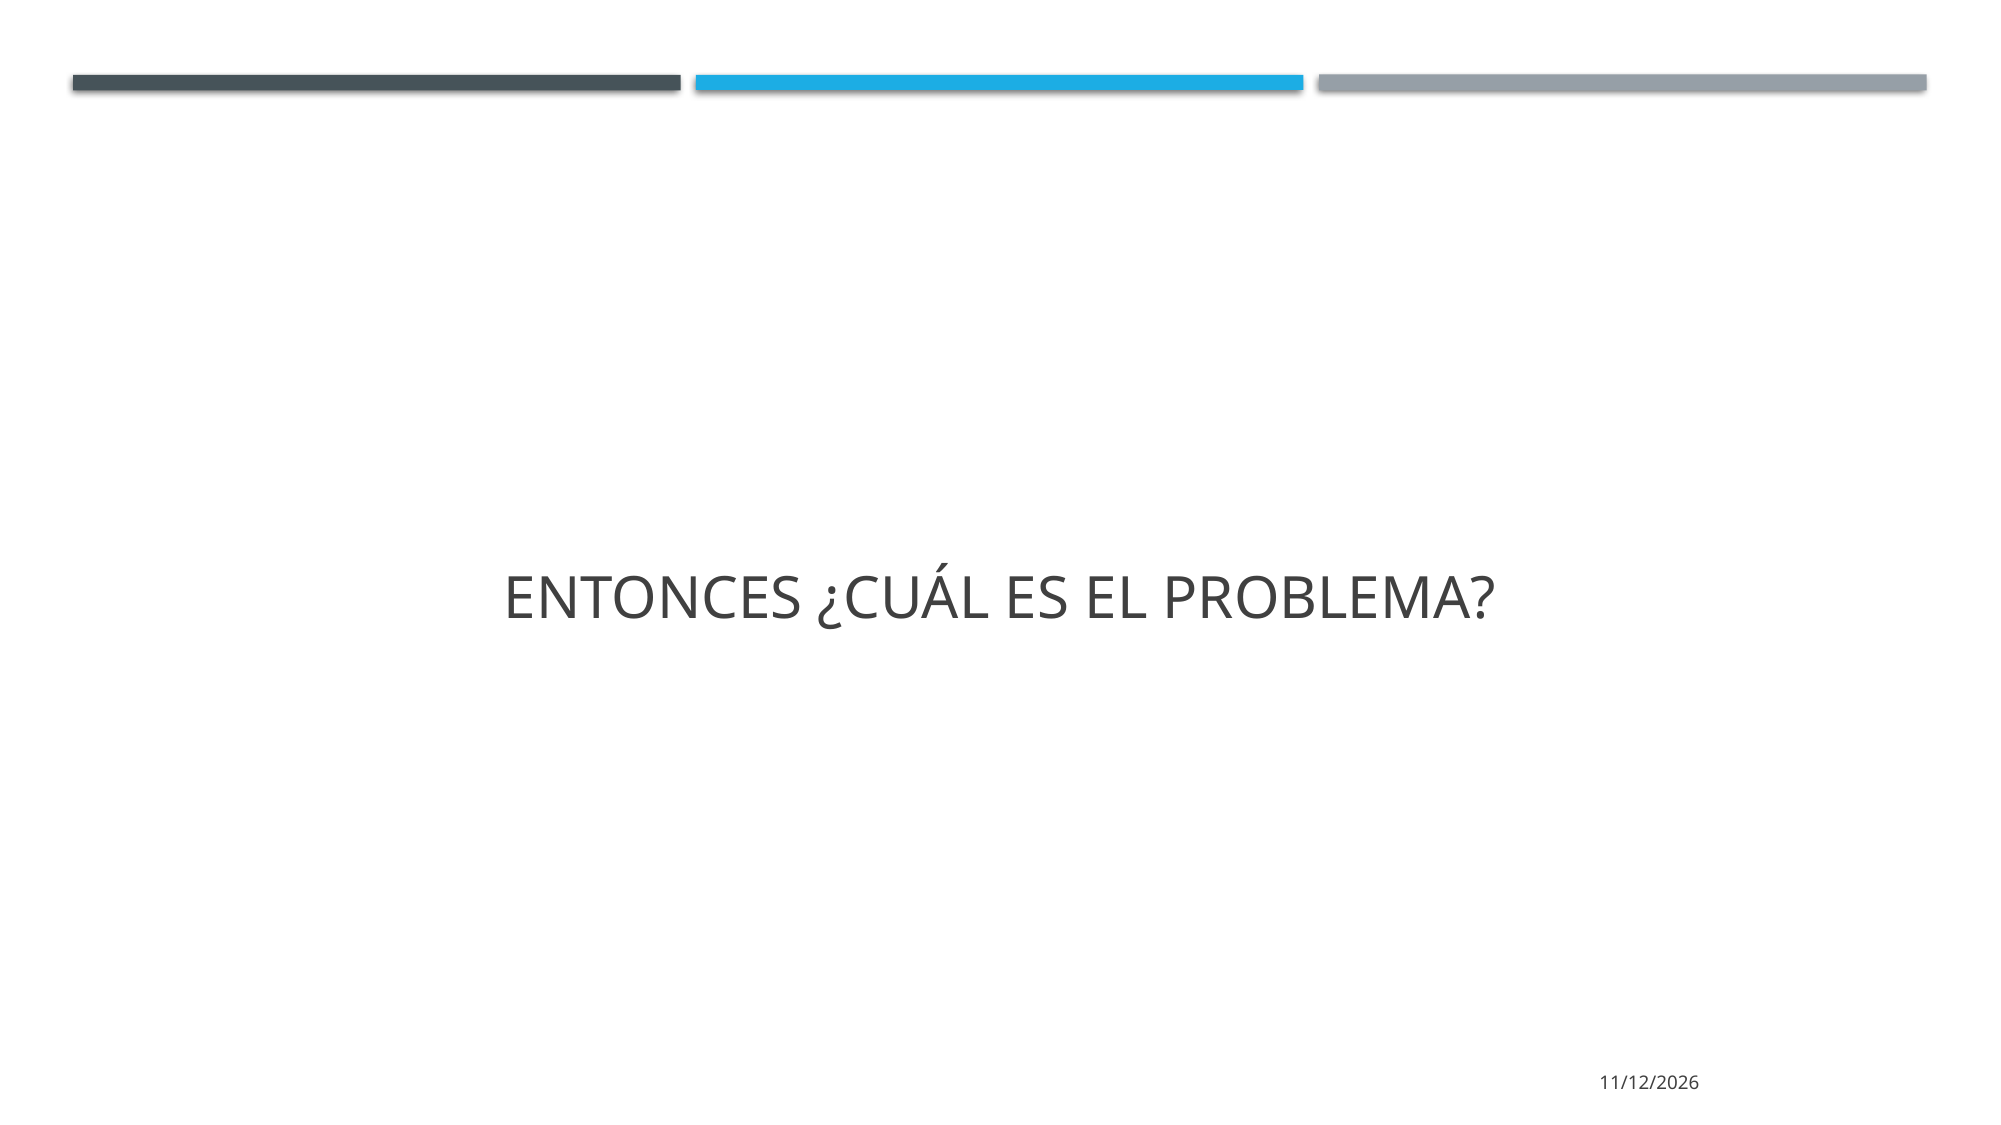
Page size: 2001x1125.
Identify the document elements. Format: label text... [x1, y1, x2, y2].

title ENTONCES ¿CUÁL ES EL PROBLEMA? [95, 443, 1905, 639]
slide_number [1247, 1053, 1715, 1114]
